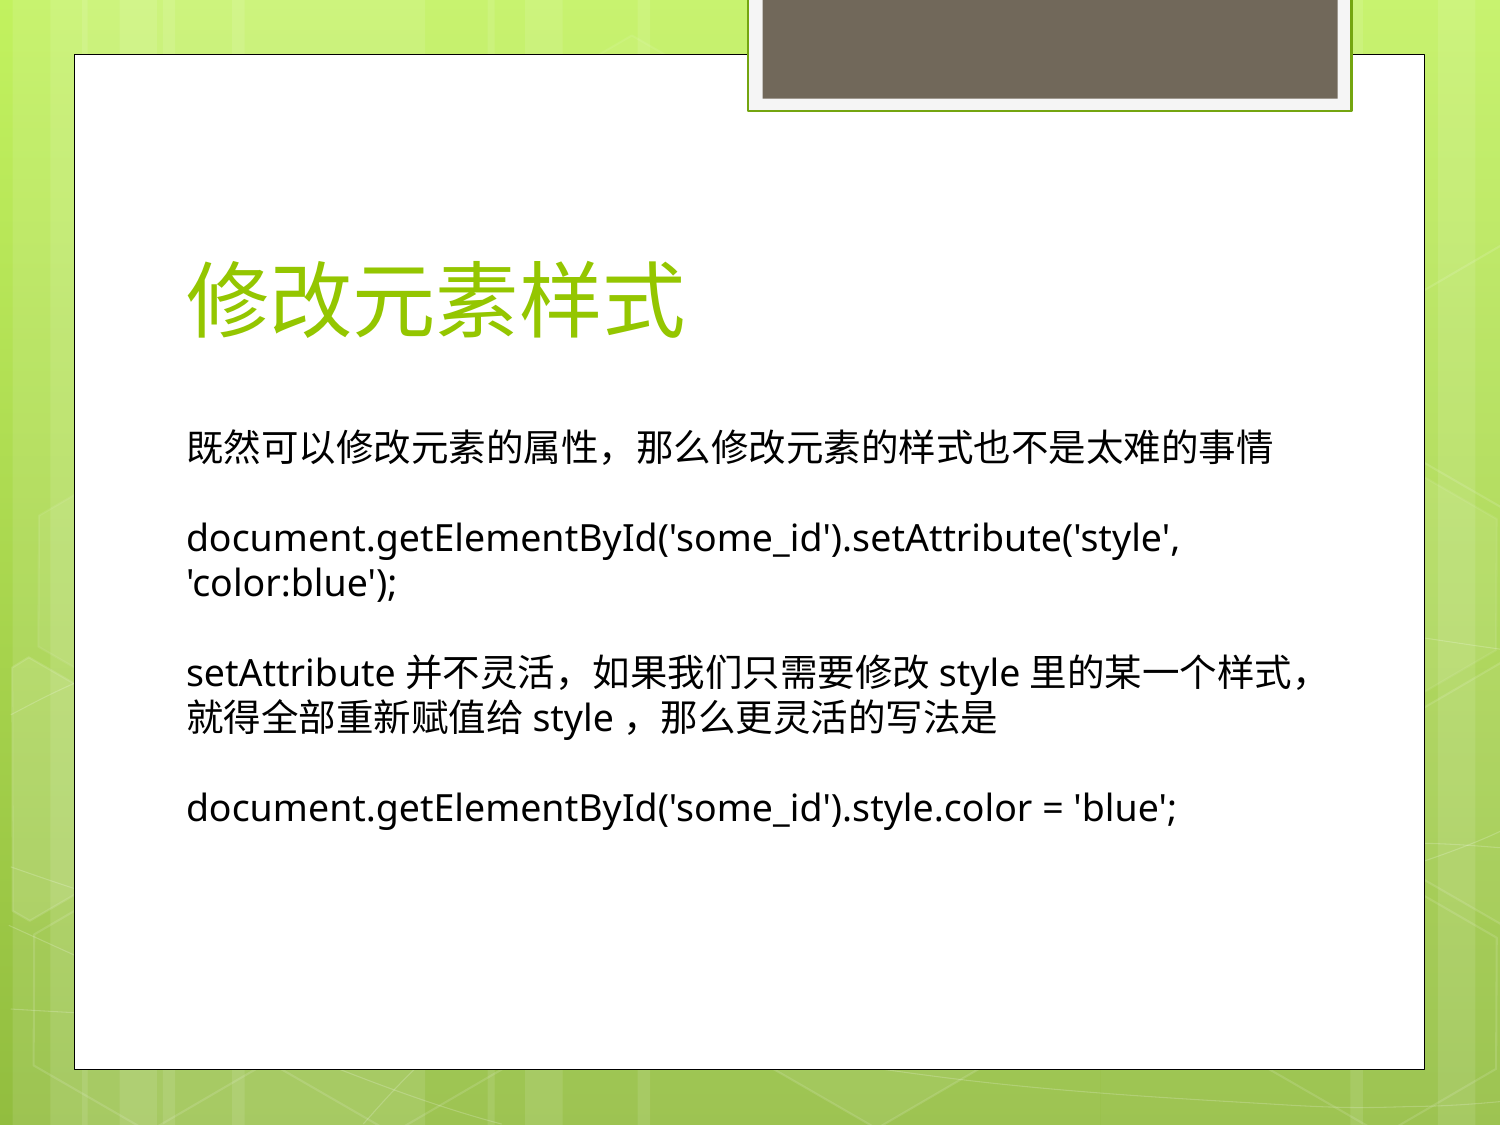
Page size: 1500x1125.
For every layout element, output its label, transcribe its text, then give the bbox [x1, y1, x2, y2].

title 修改元素样式 [171, 168, 1324, 357]
text_box 既然可以修改元素的属性，那么修改元素的样式也不是太难的事情 document.getElementById('some_id').setAttribute('style', 'color:blue'); setAttribute并不灵活，如果我们只需要修改style里的某一个样式，就得全部重新赋值给style，那么更灵活的写法是 document.getElementById('some_id').style.color = 'blue'; [171, 416, 1324, 837]
